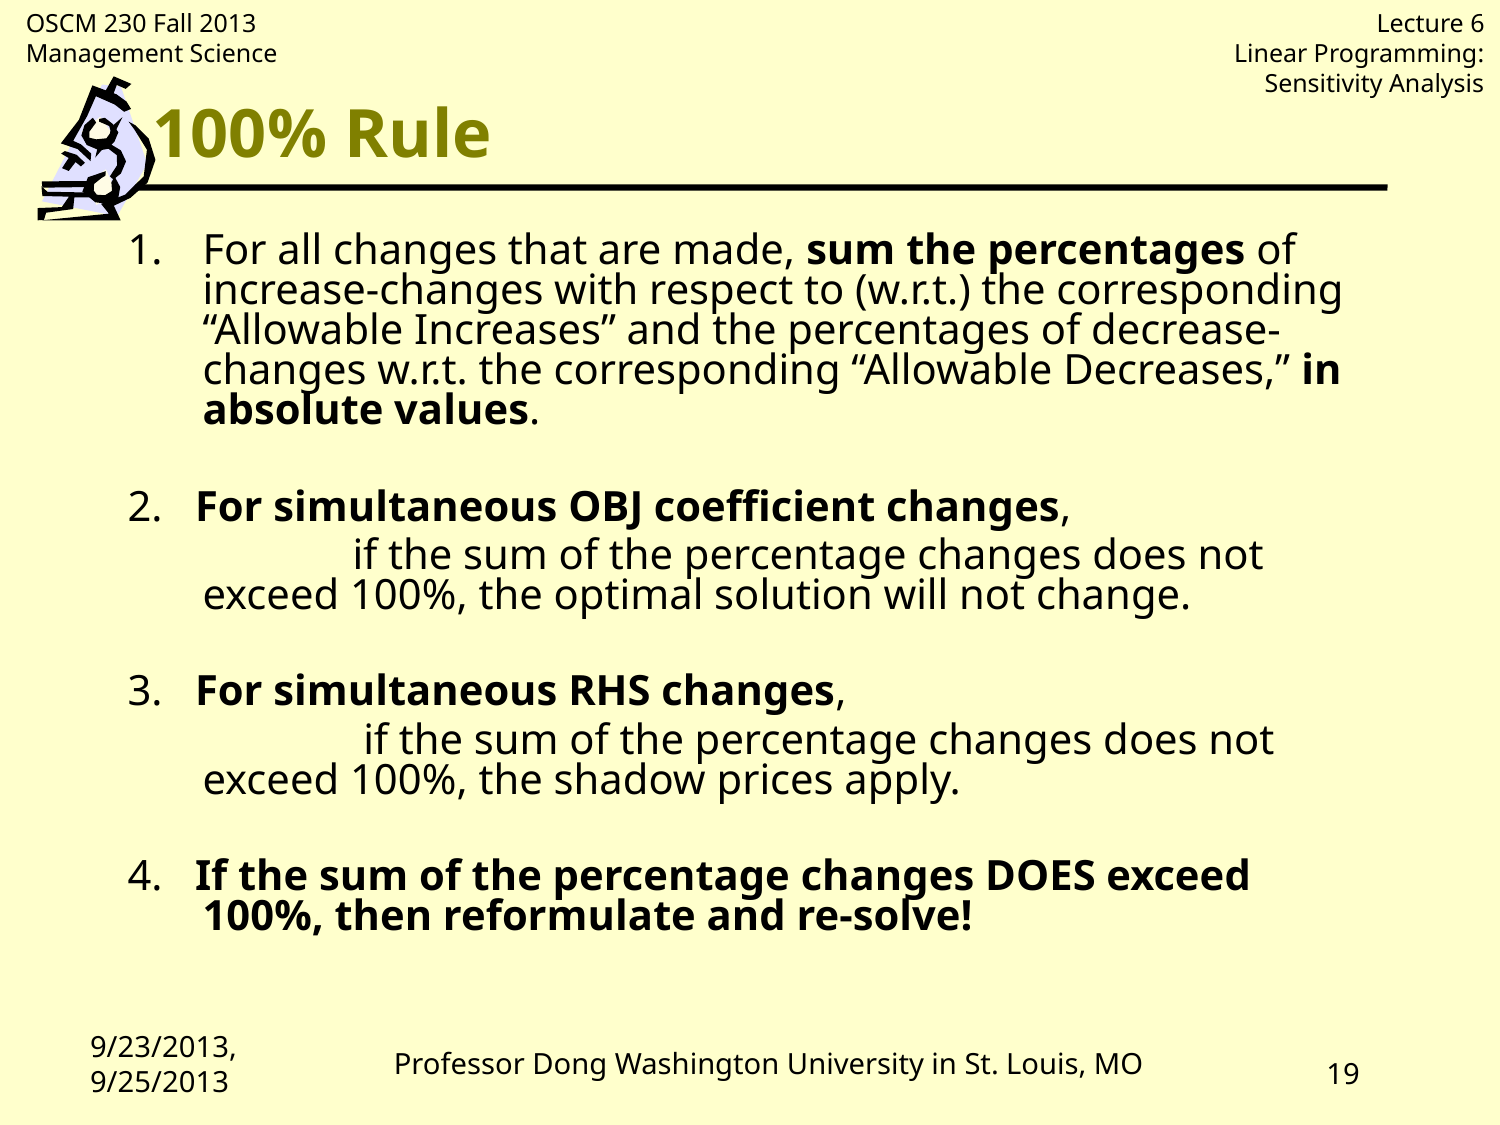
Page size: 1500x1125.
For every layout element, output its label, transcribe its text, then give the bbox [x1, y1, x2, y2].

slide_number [75, 1024, 425, 1103]
slide_number 19 [1213, 1027, 1375, 1103]
title 100% Rule [137, 37, 1413, 226]
list For all changes that are made, sum the percentages of increase-changes with respect to (w.r.t.) the corresponding “Allowable Increases” and the percentages of decrease-changes w.r.t. the corresponding “Allowable Decreases,” in absolute values. 2. For simultaneous OBJ coefficient changes, if the sum of the percentage changes does not exceed 100%, the optimal solution will not change. 3. For simultaneous RHS changes, if the sum of the percentage changes does not exceed 100%, the shadow prices apply. 4. If the sum of the percentage changes DOES exceed 100%, then reformulate and re-solve! [112, 224, 1388, 901]
footer Professor Dong Washington University in St. Louis, MO [324, 1027, 1213, 1103]
